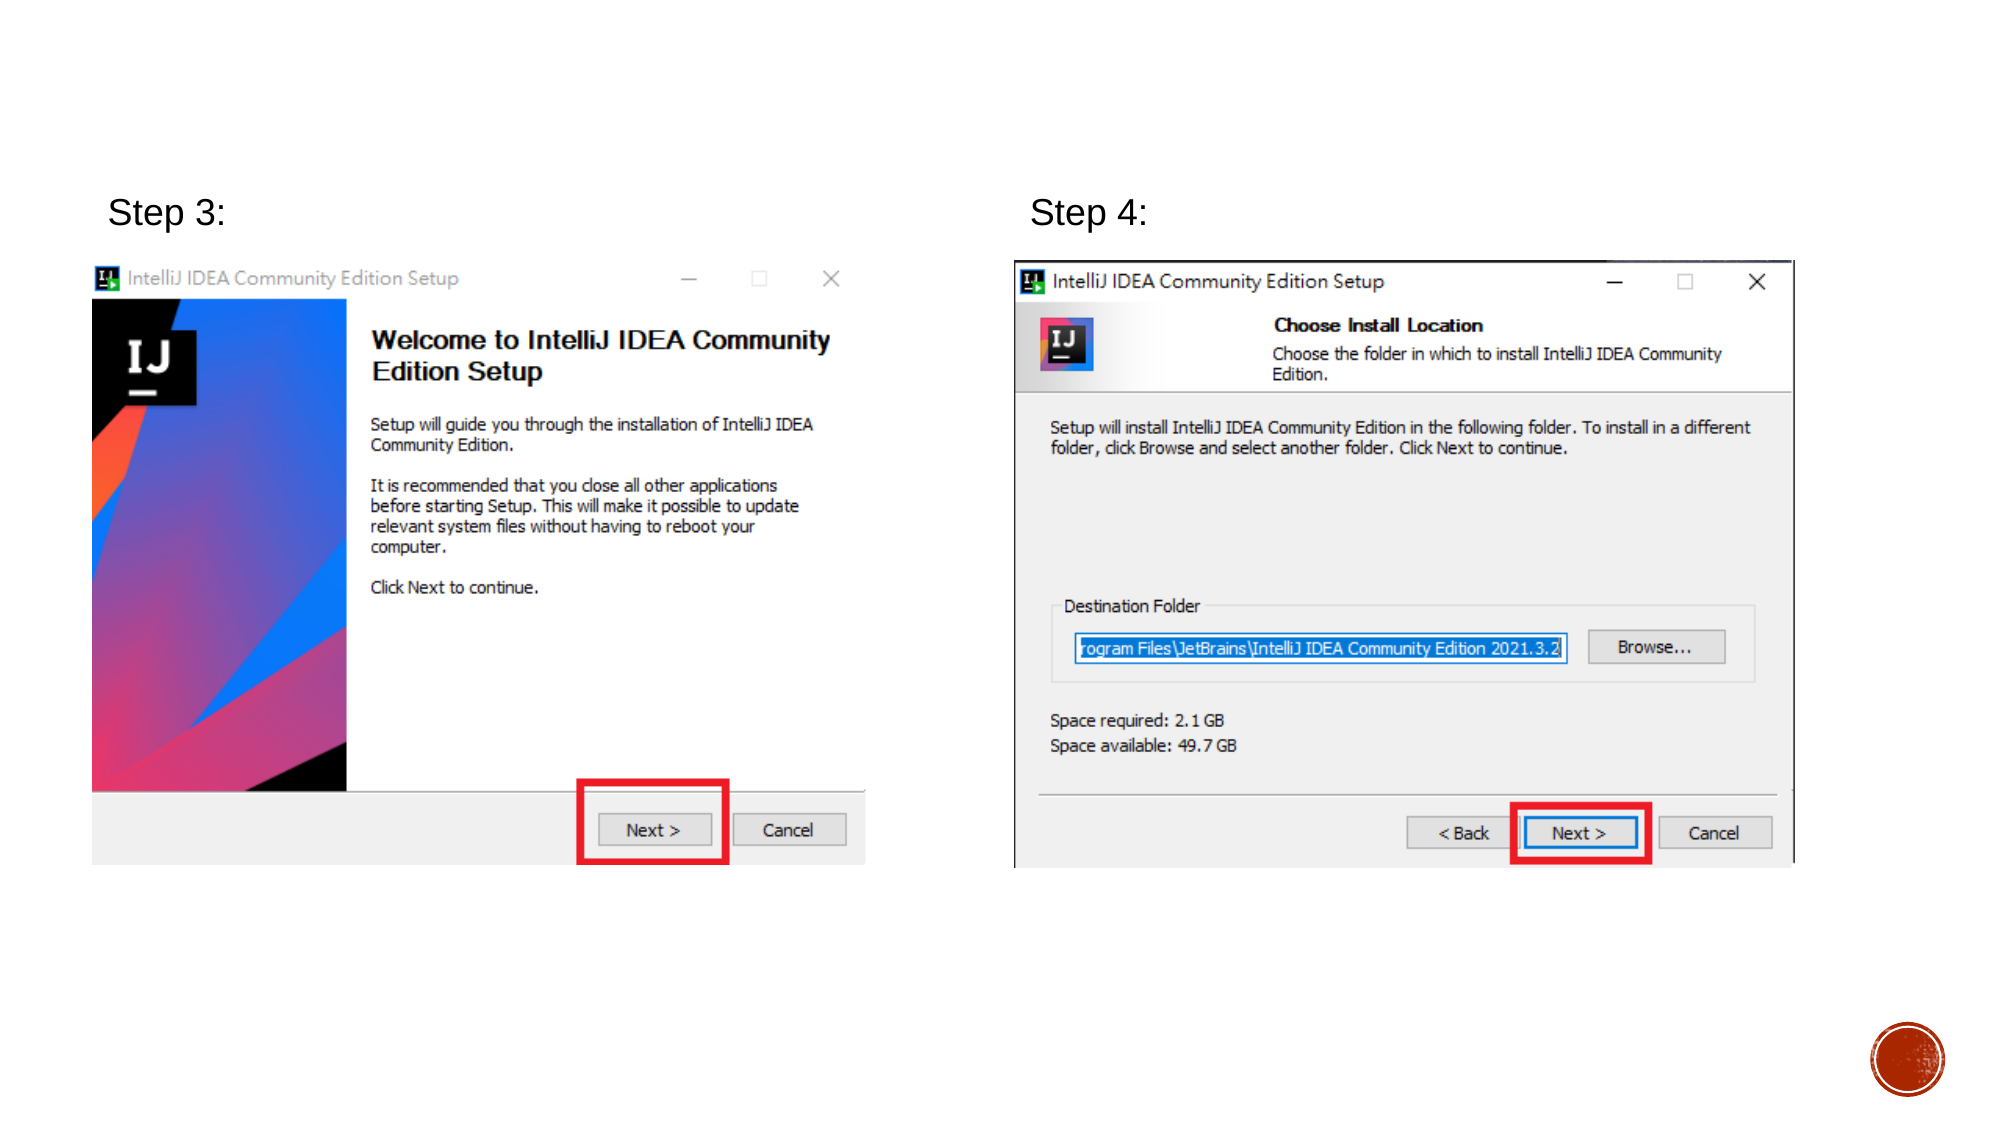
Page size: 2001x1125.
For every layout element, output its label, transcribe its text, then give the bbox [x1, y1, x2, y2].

picture [91, 260, 870, 865]
picture [1870, 1021, 1946, 1097]
text_box Step 4: [1014, 180, 1164, 241]
picture [1013, 260, 1795, 868]
text_box Step 3: [92, 180, 242, 241]
